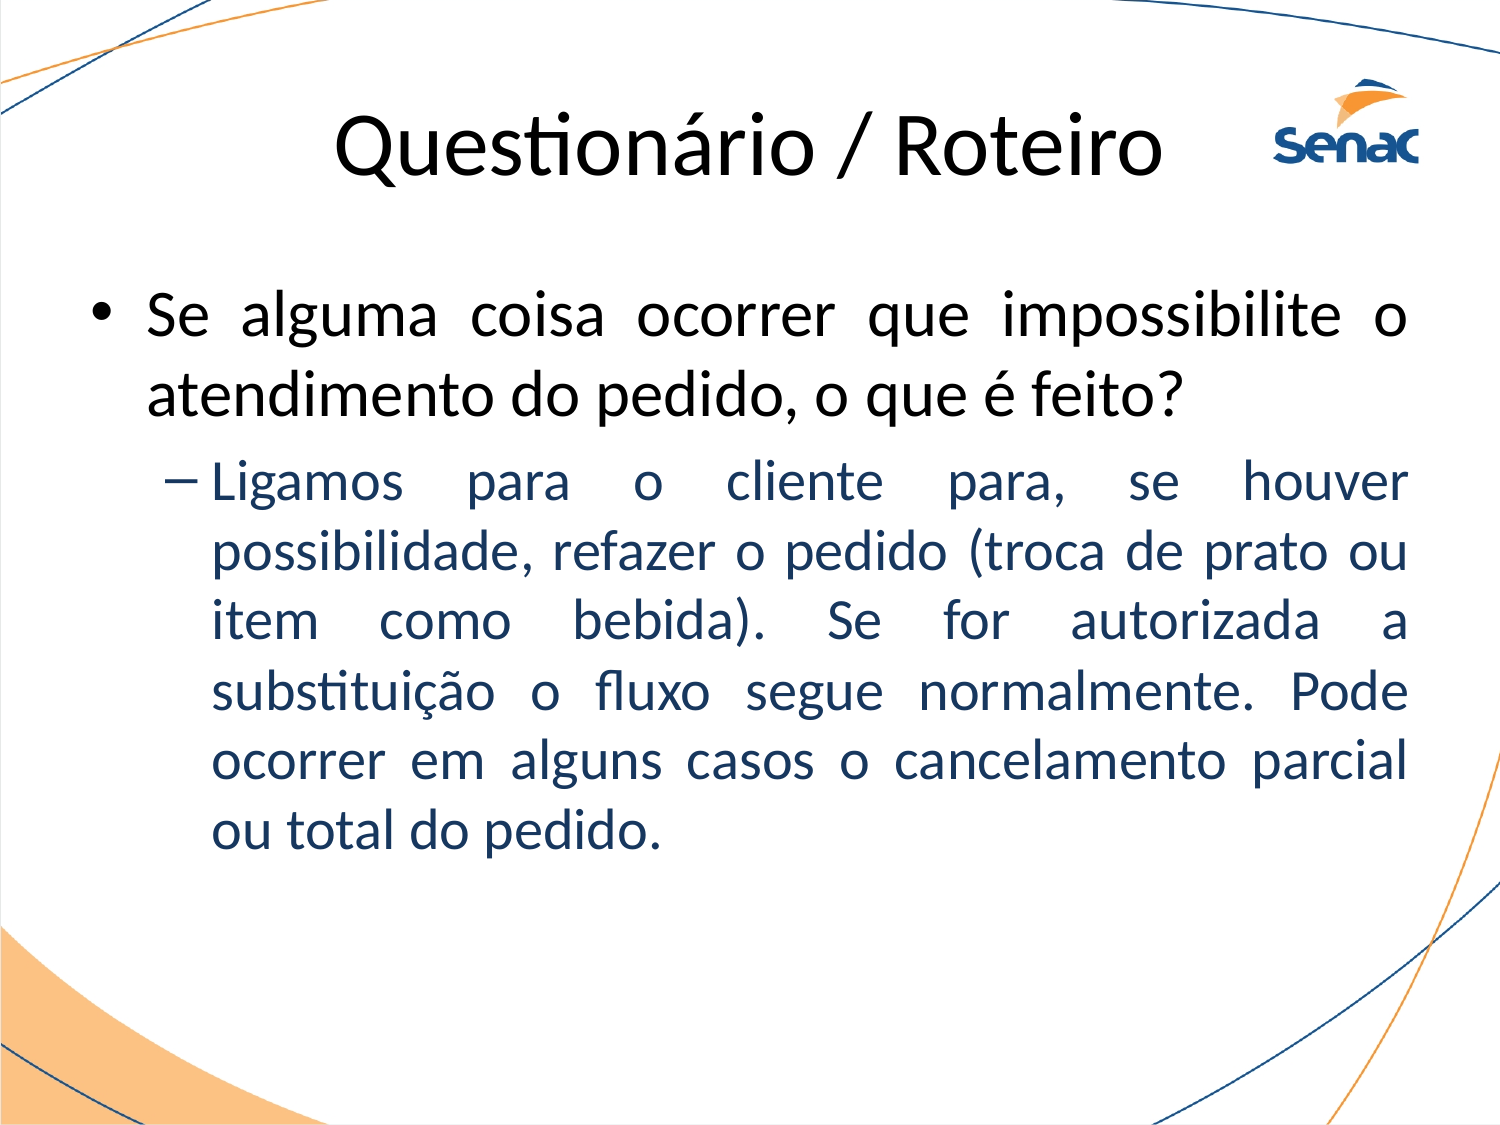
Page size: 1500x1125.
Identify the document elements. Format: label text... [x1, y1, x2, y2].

list Se alguma coisa ocorrer que impossibilite o atendimento do pedido, o que é feito? Ligamos para o cliente para, se houver possibilidade, refazer o pedido (troca de prato ou item como bebida). Se for autorizada a substituição o fluxo segue normalmente. Pode ocorrer em alguns casos o cancelamento parcial ou total do pedido. [74, 262, 1426, 1006]
picture [0, 0, 1500, 1125]
title Questionário / Roteiro [74, 44, 1426, 233]
